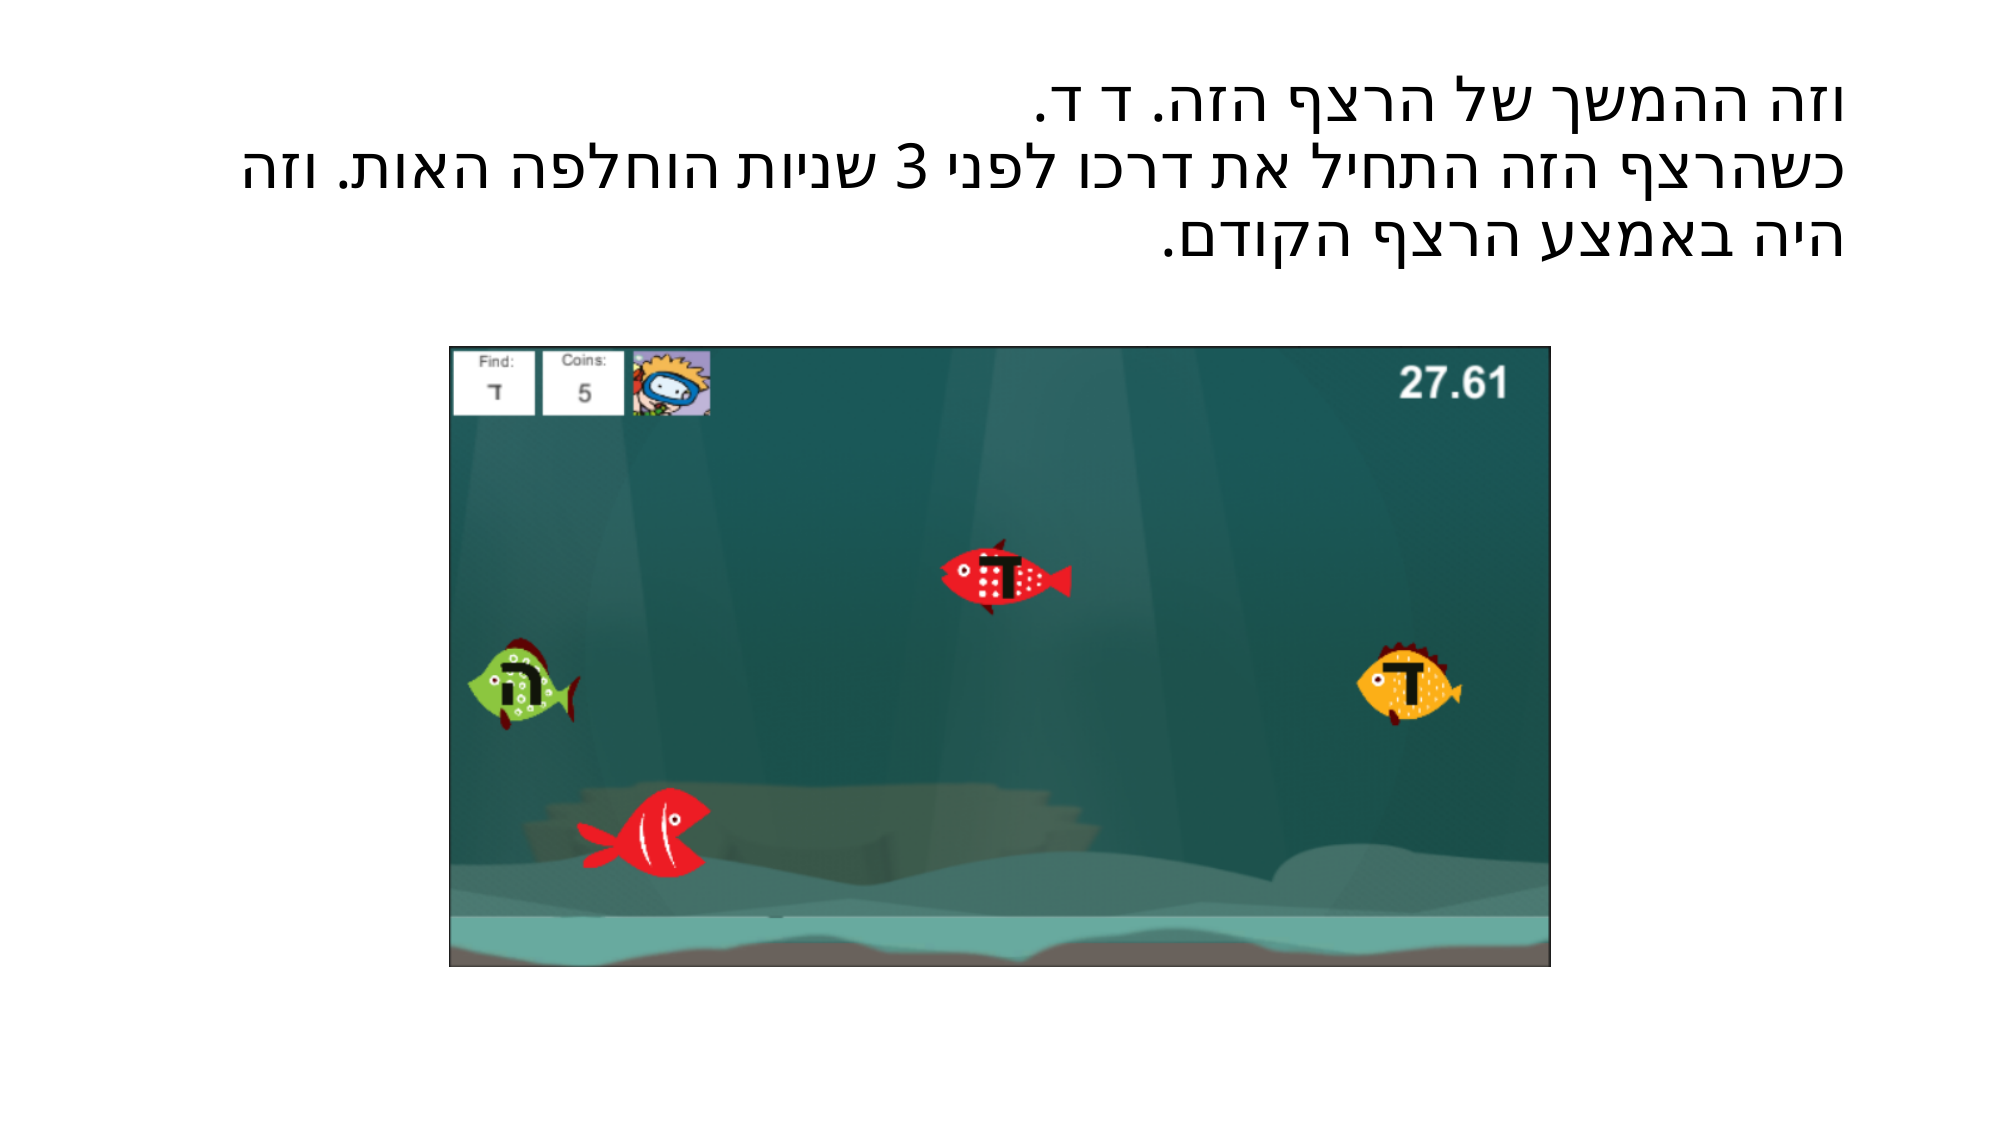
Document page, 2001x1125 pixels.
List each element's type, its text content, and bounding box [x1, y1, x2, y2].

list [449, 346, 1551, 967]
title וזה ההמשך של הרצף הזה. ד ד. כשהרצף הזה התחיל את דרכו לפני 3 שניות הוחלפה האות. וזה היה באמצע הרצף הקודם. [137, 59, 1863, 278]
